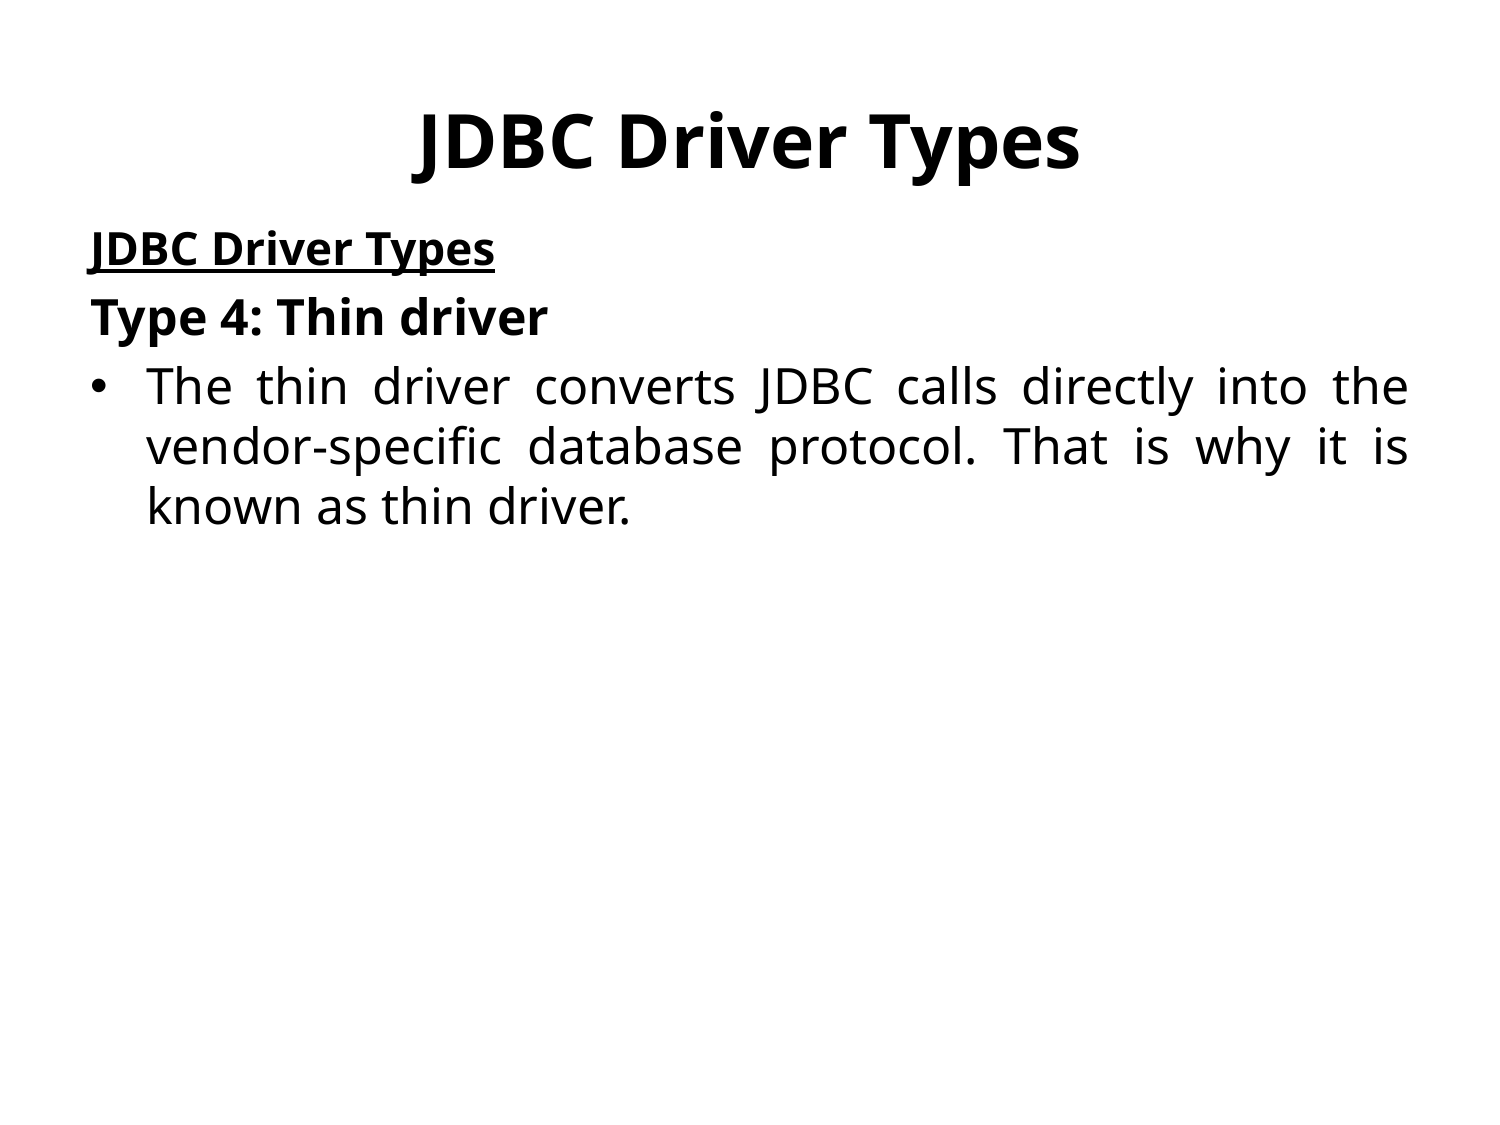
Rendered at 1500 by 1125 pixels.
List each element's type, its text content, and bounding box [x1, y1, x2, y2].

title JDBC Driver Types [75, 45, 1425, 212]
list JDBC Driver Types Type 4: Thin driver The thin driver converts JDBC calls directly into the vendor-specific database protocol. That is why it is known as thin driver. [75, 212, 1425, 1063]
